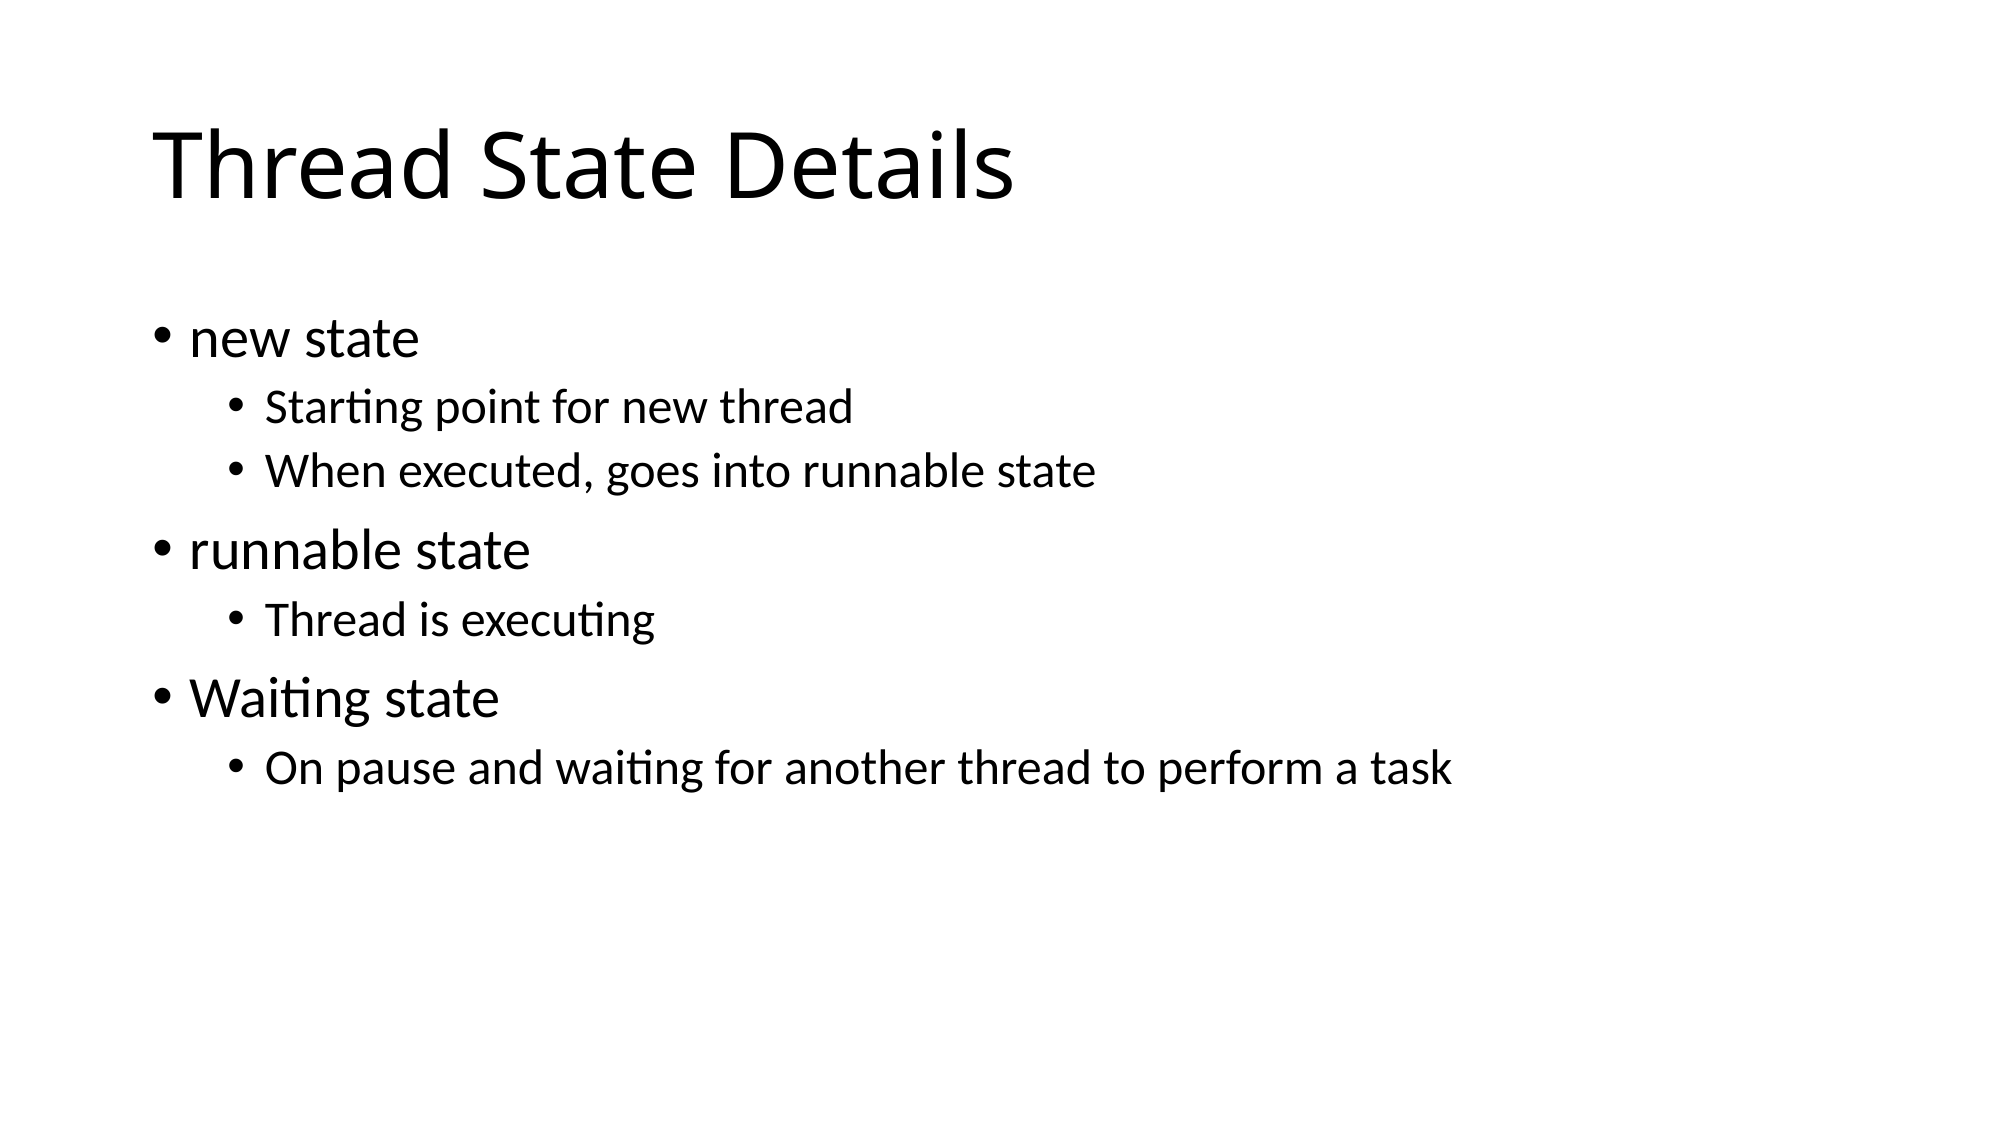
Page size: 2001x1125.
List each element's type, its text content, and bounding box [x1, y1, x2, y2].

list new state Starting point for new thread When executed, goes into runnable state runnable state Thread is executing Waiting state On pause and waiting for another thread to perform a task [137, 299, 1863, 1014]
title Thread State Details [137, 59, 1863, 278]
